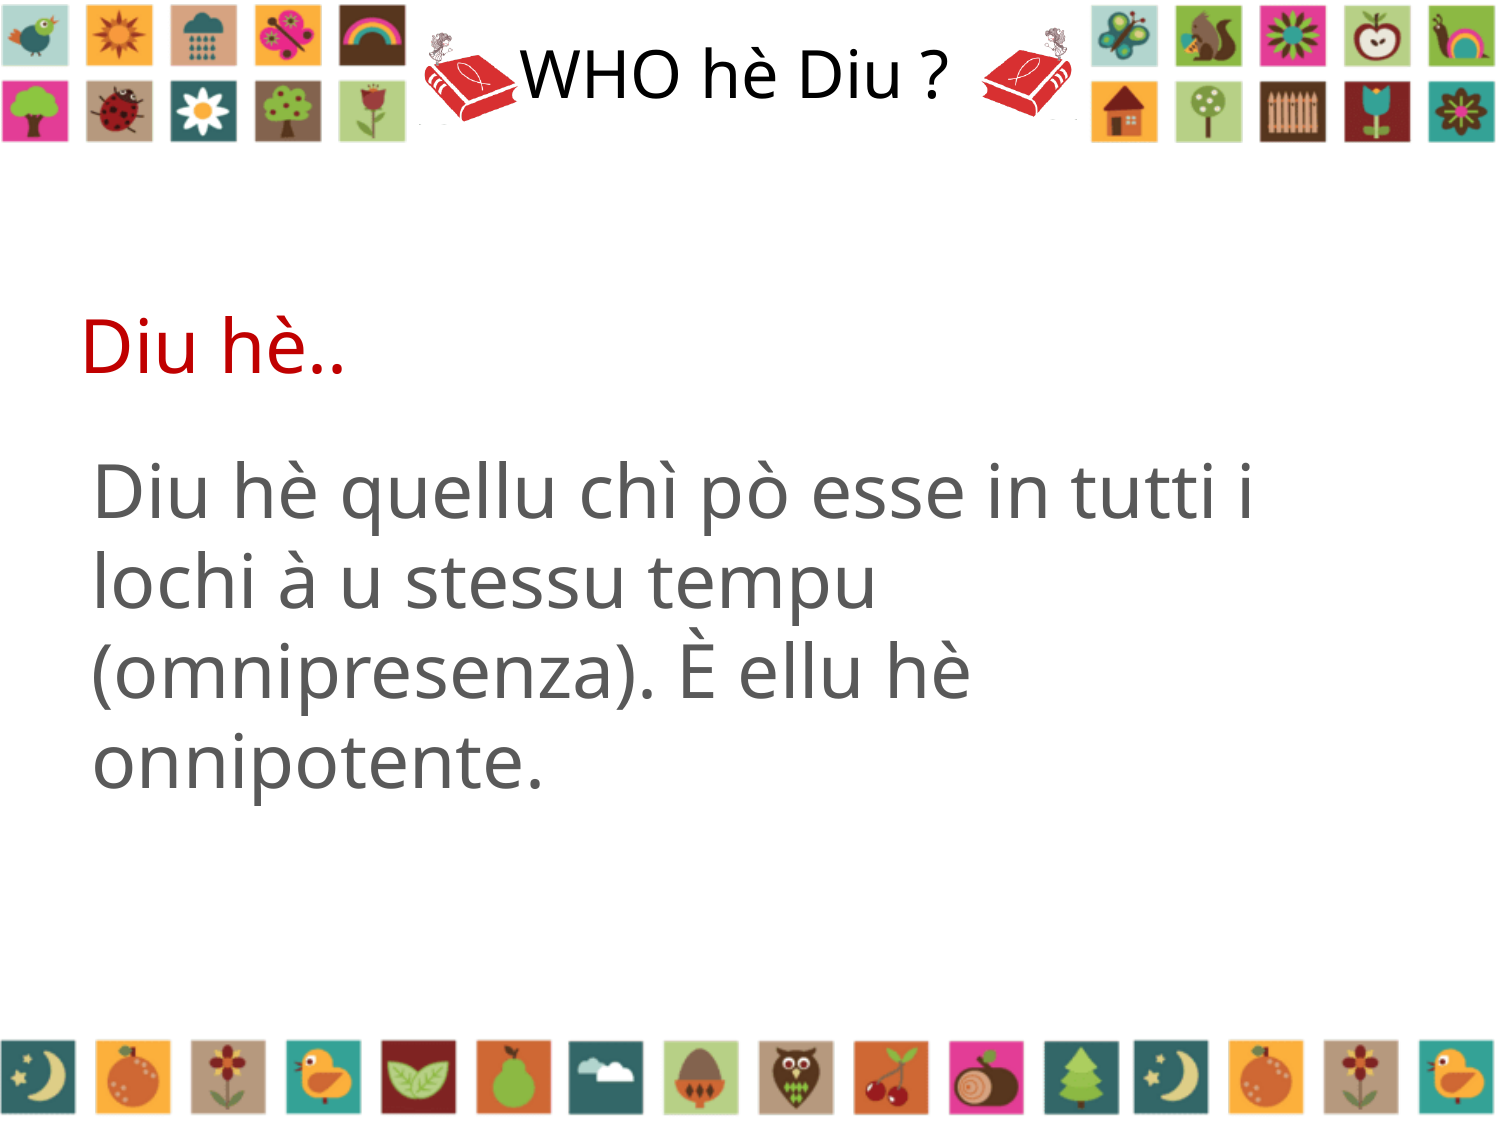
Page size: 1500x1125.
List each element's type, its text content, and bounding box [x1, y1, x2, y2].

text_box Diu hè.. [64, 290, 1412, 396]
text_box Diu hè quellu chì pò esse in tutti i lochi à u stessu tempu (omnipresenza). È ellu hè onnipotente. [76, 436, 1424, 812]
text_box WHO hè Diu ? [553, 24, 945, 120]
picture [950, 3, 1500, 150]
picture [0, 3, 550, 150]
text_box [0, 1028, 1500, 1118]
